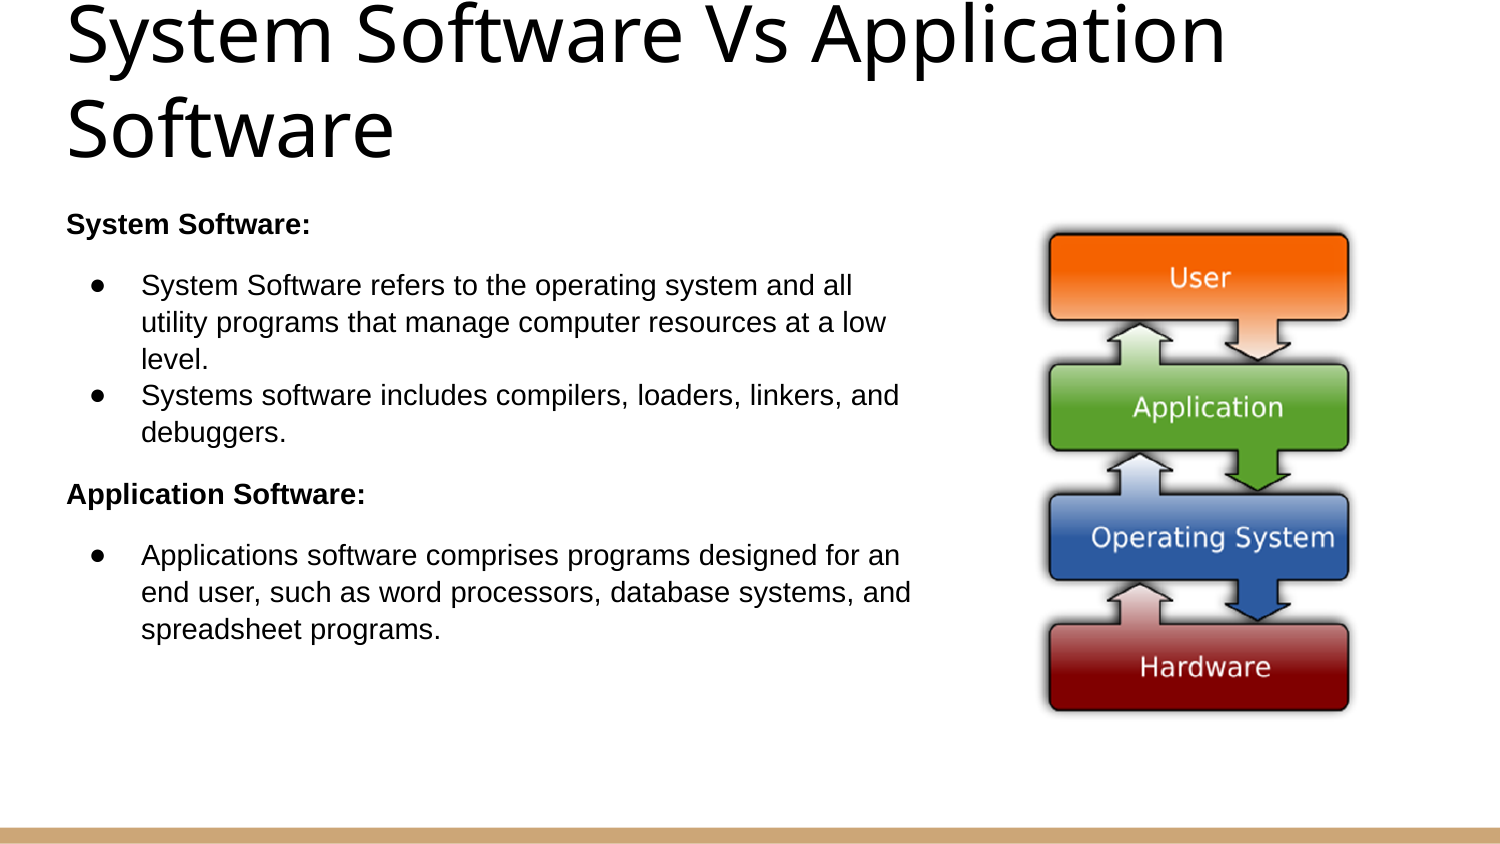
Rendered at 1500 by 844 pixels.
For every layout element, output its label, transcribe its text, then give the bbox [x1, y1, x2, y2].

list System Software: System Software refers to the operating system and all utility programs that manage computer resources at a low level. Systems software includes compilers, loaders, linkers, and debuggers. Application Software: Applications software comprises programs designed for an end user, such as word processors, database systems, and spreadsheet programs. [51, 188, 943, 606]
title System Software Vs Application Software [51, 51, 1449, 189]
picture [1030, 216, 1369, 727]
